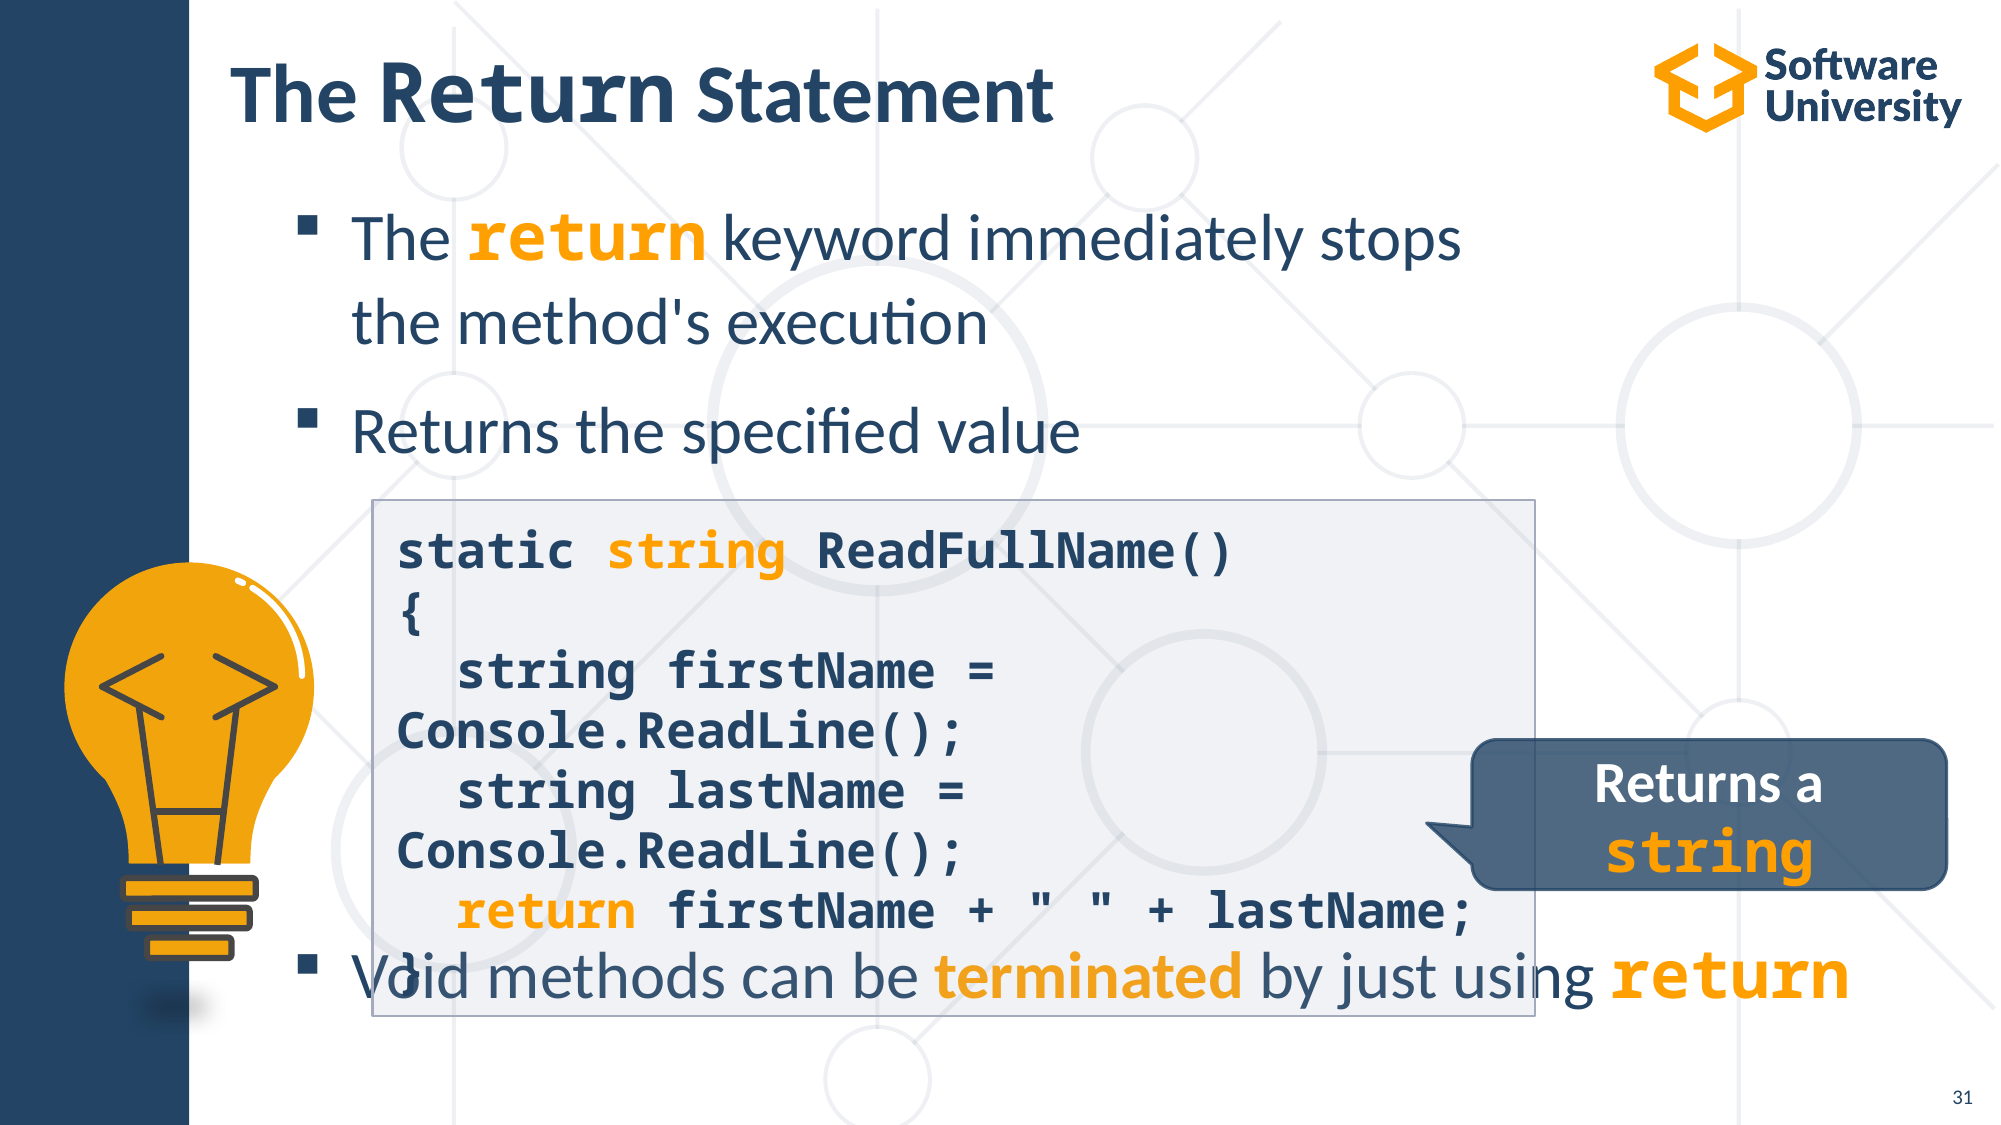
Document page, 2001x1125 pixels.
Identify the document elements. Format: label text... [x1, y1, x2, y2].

picture [1641, 31, 1973, 145]
list The return keyword immediately stops the method's execution Returns the specified value Void methods can be terminated by just using return [274, 183, 1968, 1094]
text_box static string ReadFullName() { string firstName = Console.ReadLine(); string lastName = Console.ReadLine(); return firstName + " " + lastName; } [372, 500, 1535, 1016]
title The Return Statement [212, 16, 1628, 162]
text_box 31 [1927, 1067, 1989, 1117]
text_box Returns a string [1424, 737, 1949, 892]
